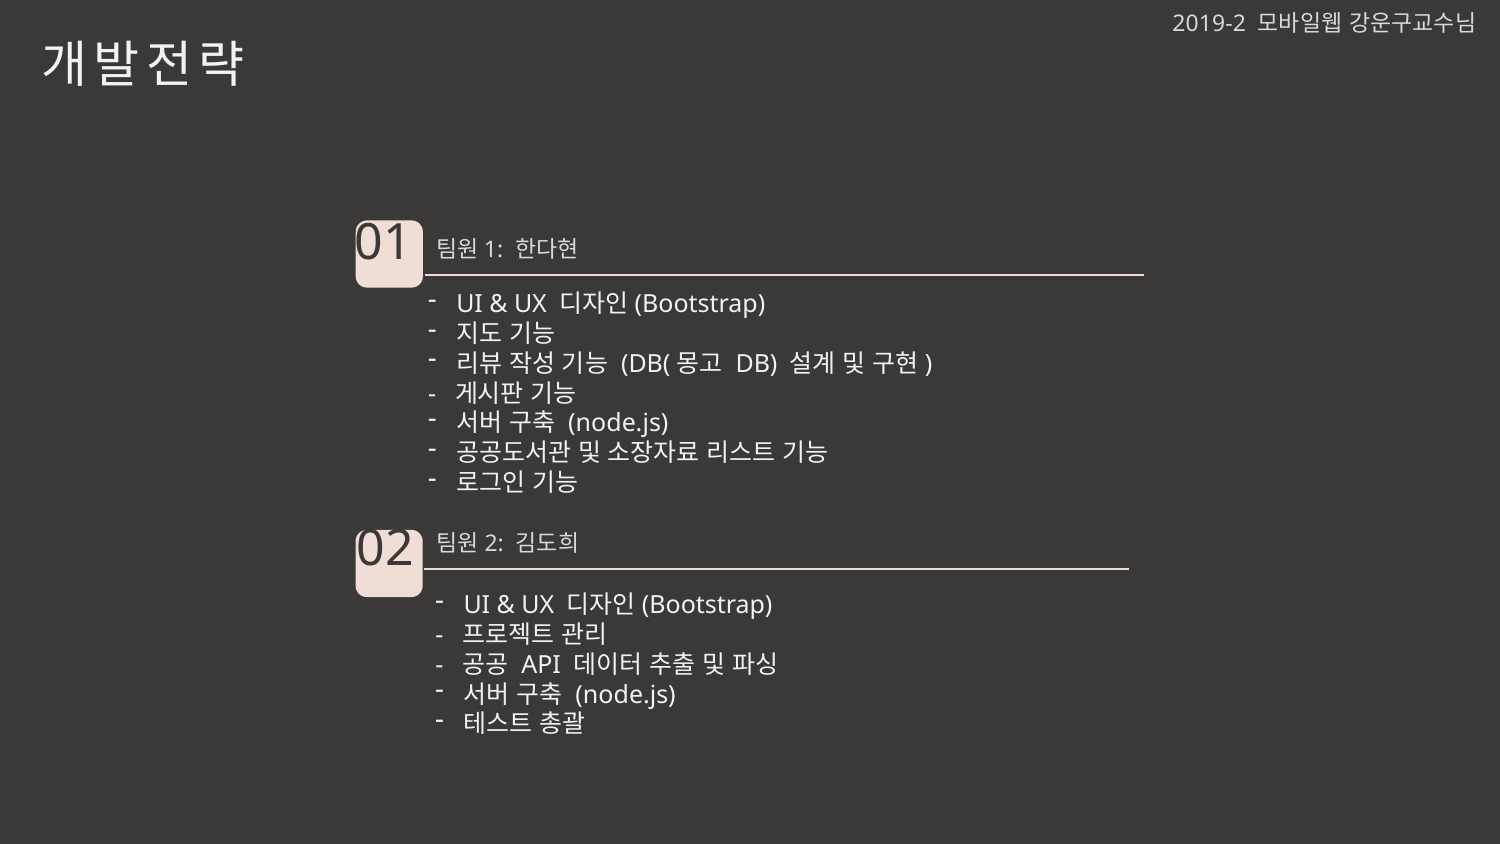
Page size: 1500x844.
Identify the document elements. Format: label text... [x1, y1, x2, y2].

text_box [322, 201, 1145, 748]
text_box 2019-2 모바일웹 강운구교수님 [1157, 0, 1492, 43]
text_box 개발전략 [26, 25, 260, 100]
